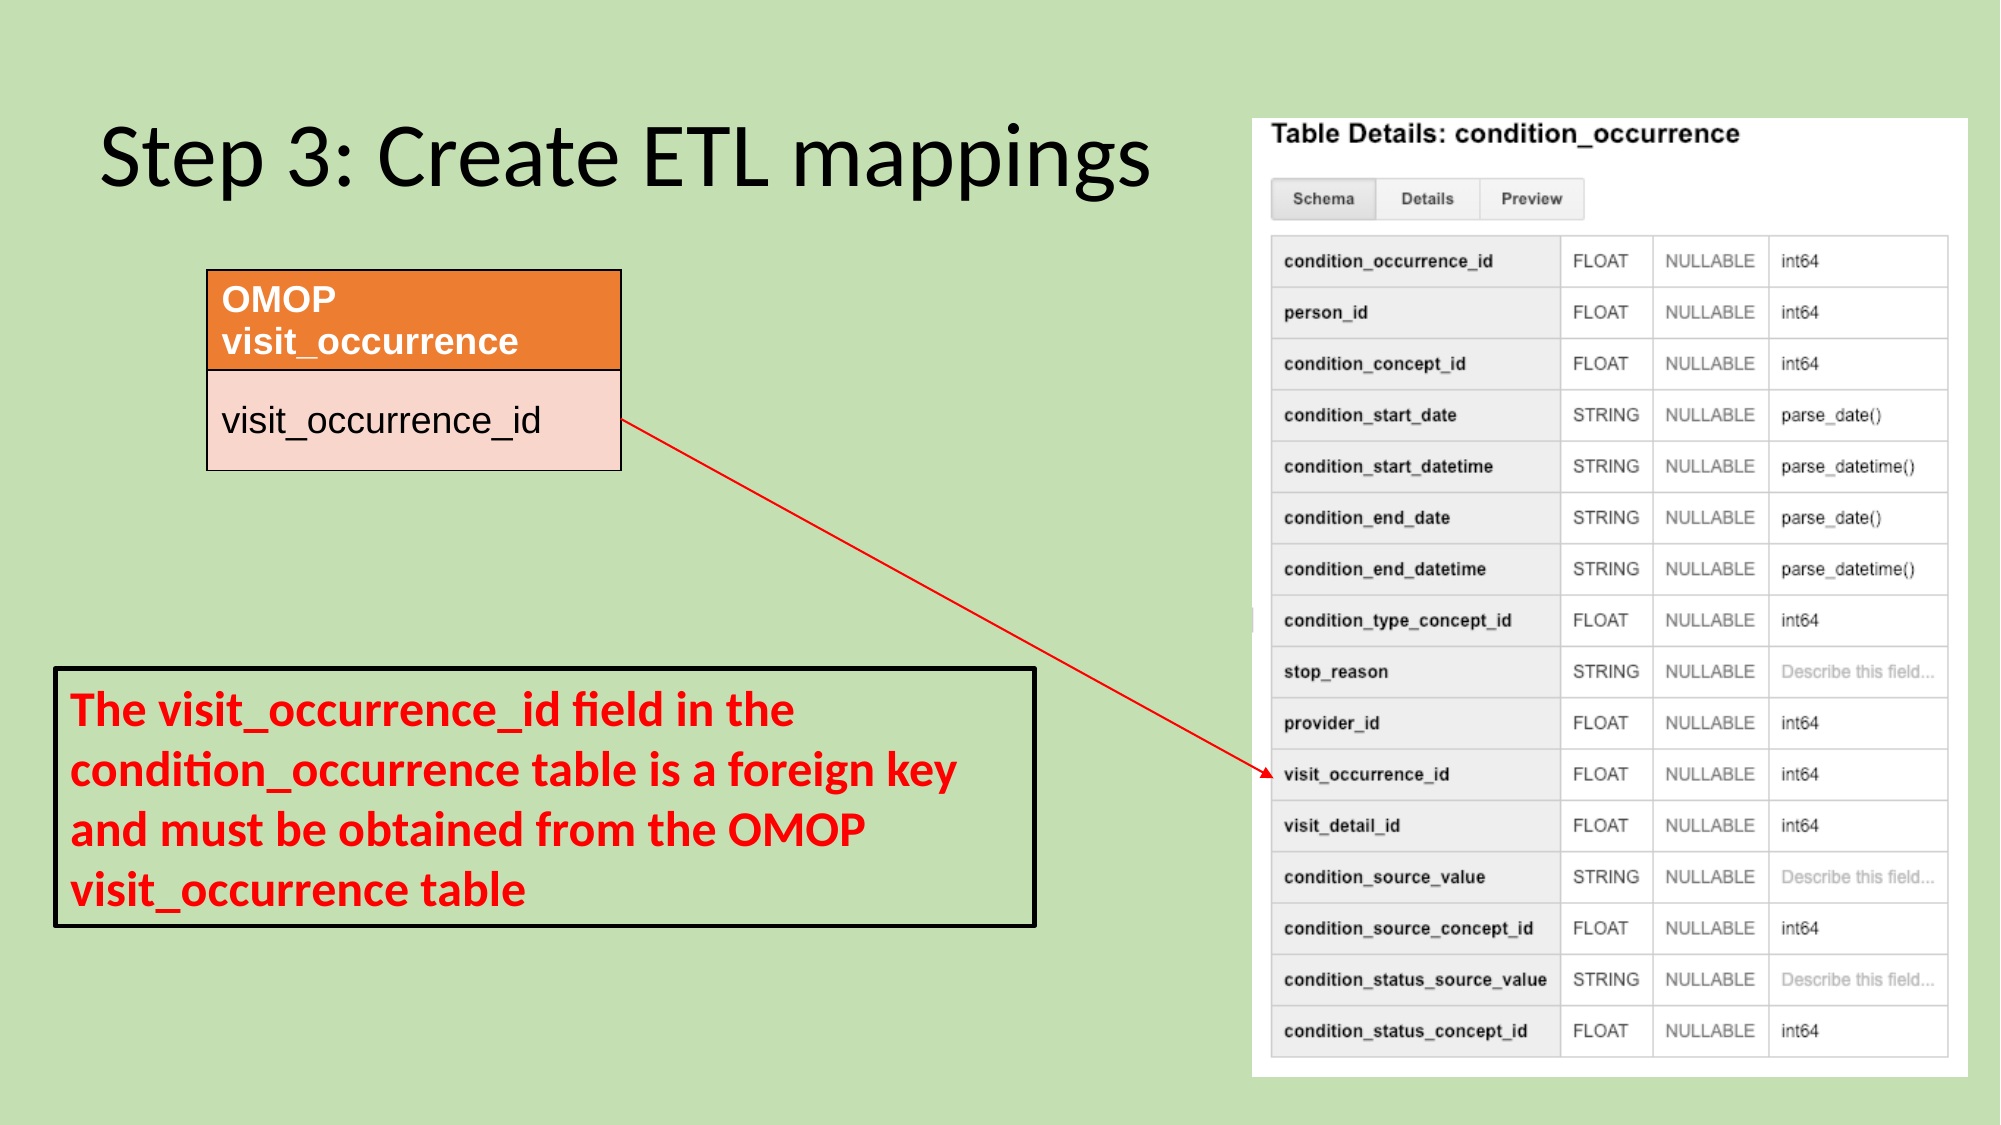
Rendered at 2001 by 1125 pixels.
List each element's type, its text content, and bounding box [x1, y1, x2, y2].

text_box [620, 418, 1274, 779]
picture [1252, 117, 1968, 1077]
title Step 3: Create ETL mappings [84, 48, 1810, 266]
table_header OMOP visit_occurrence [208, 271, 620, 369]
table_cell visit_occurrence_id [208, 371, 620, 470]
text_box The visit_occurrence_id field in the condition_occurrence table is a foreign key and must be obtained from the OMOP visit_occurrence table [55, 668, 1035, 926]
